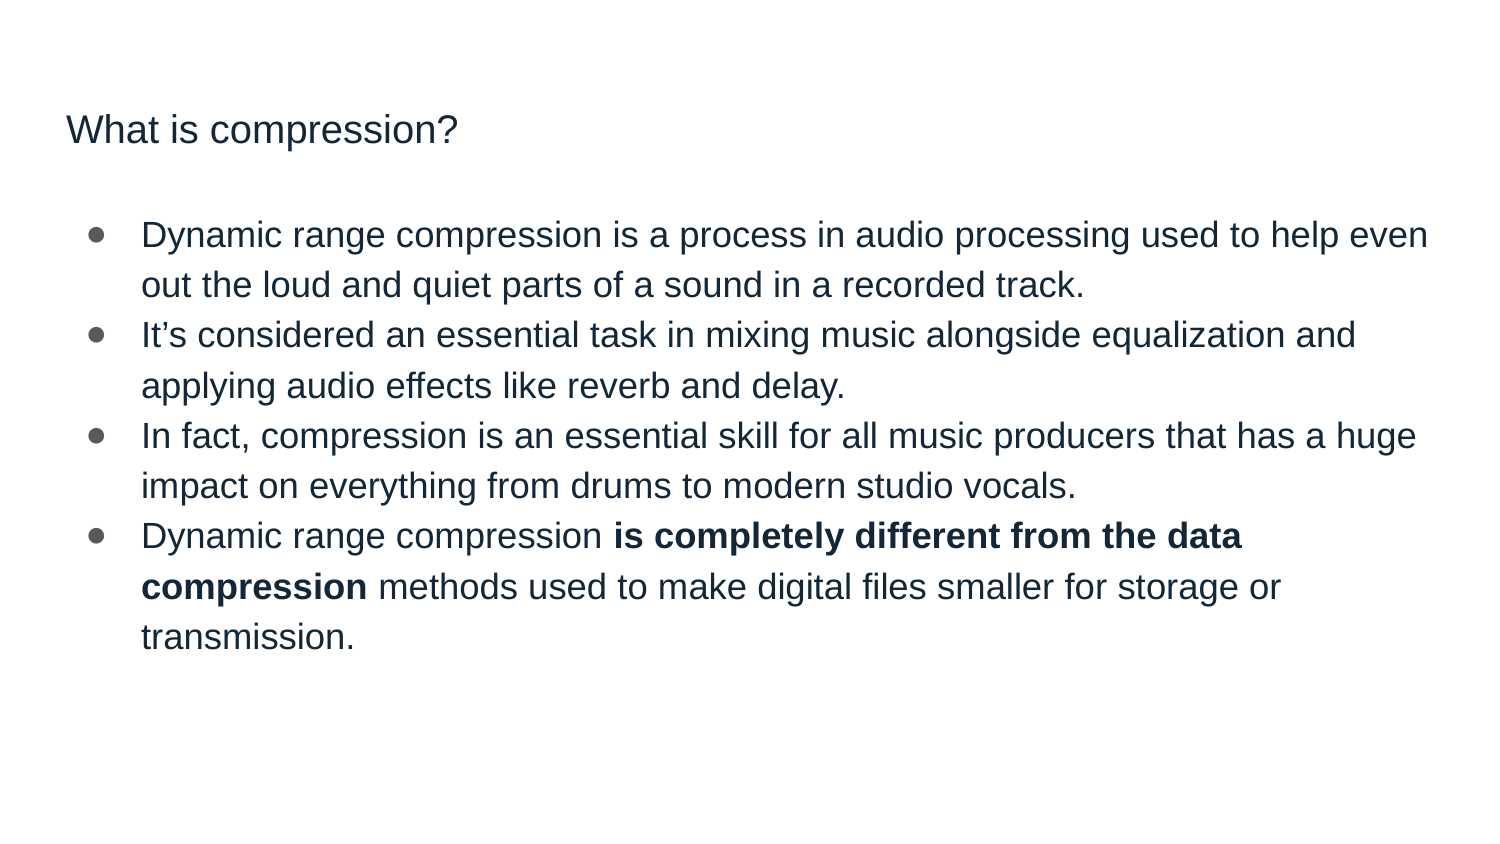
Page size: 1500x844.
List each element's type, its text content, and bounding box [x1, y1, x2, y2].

list Dynamic range compression is a process in audio processing used to help even out the loud and quiet parts of a sound in a recorded track. It’s considered an essential task in mixing music alongside equalization and applying audio effects like reverb and delay. In fact, compression is an essential skill for all music producers that has a huge impact on everything from drums to modern studio vocals. Dynamic range compression is completely different from the data compression methods used to make digital files smaller for storage or transmission. [51, 189, 1449, 750]
title What is compression? [51, 72, 1449, 167]
